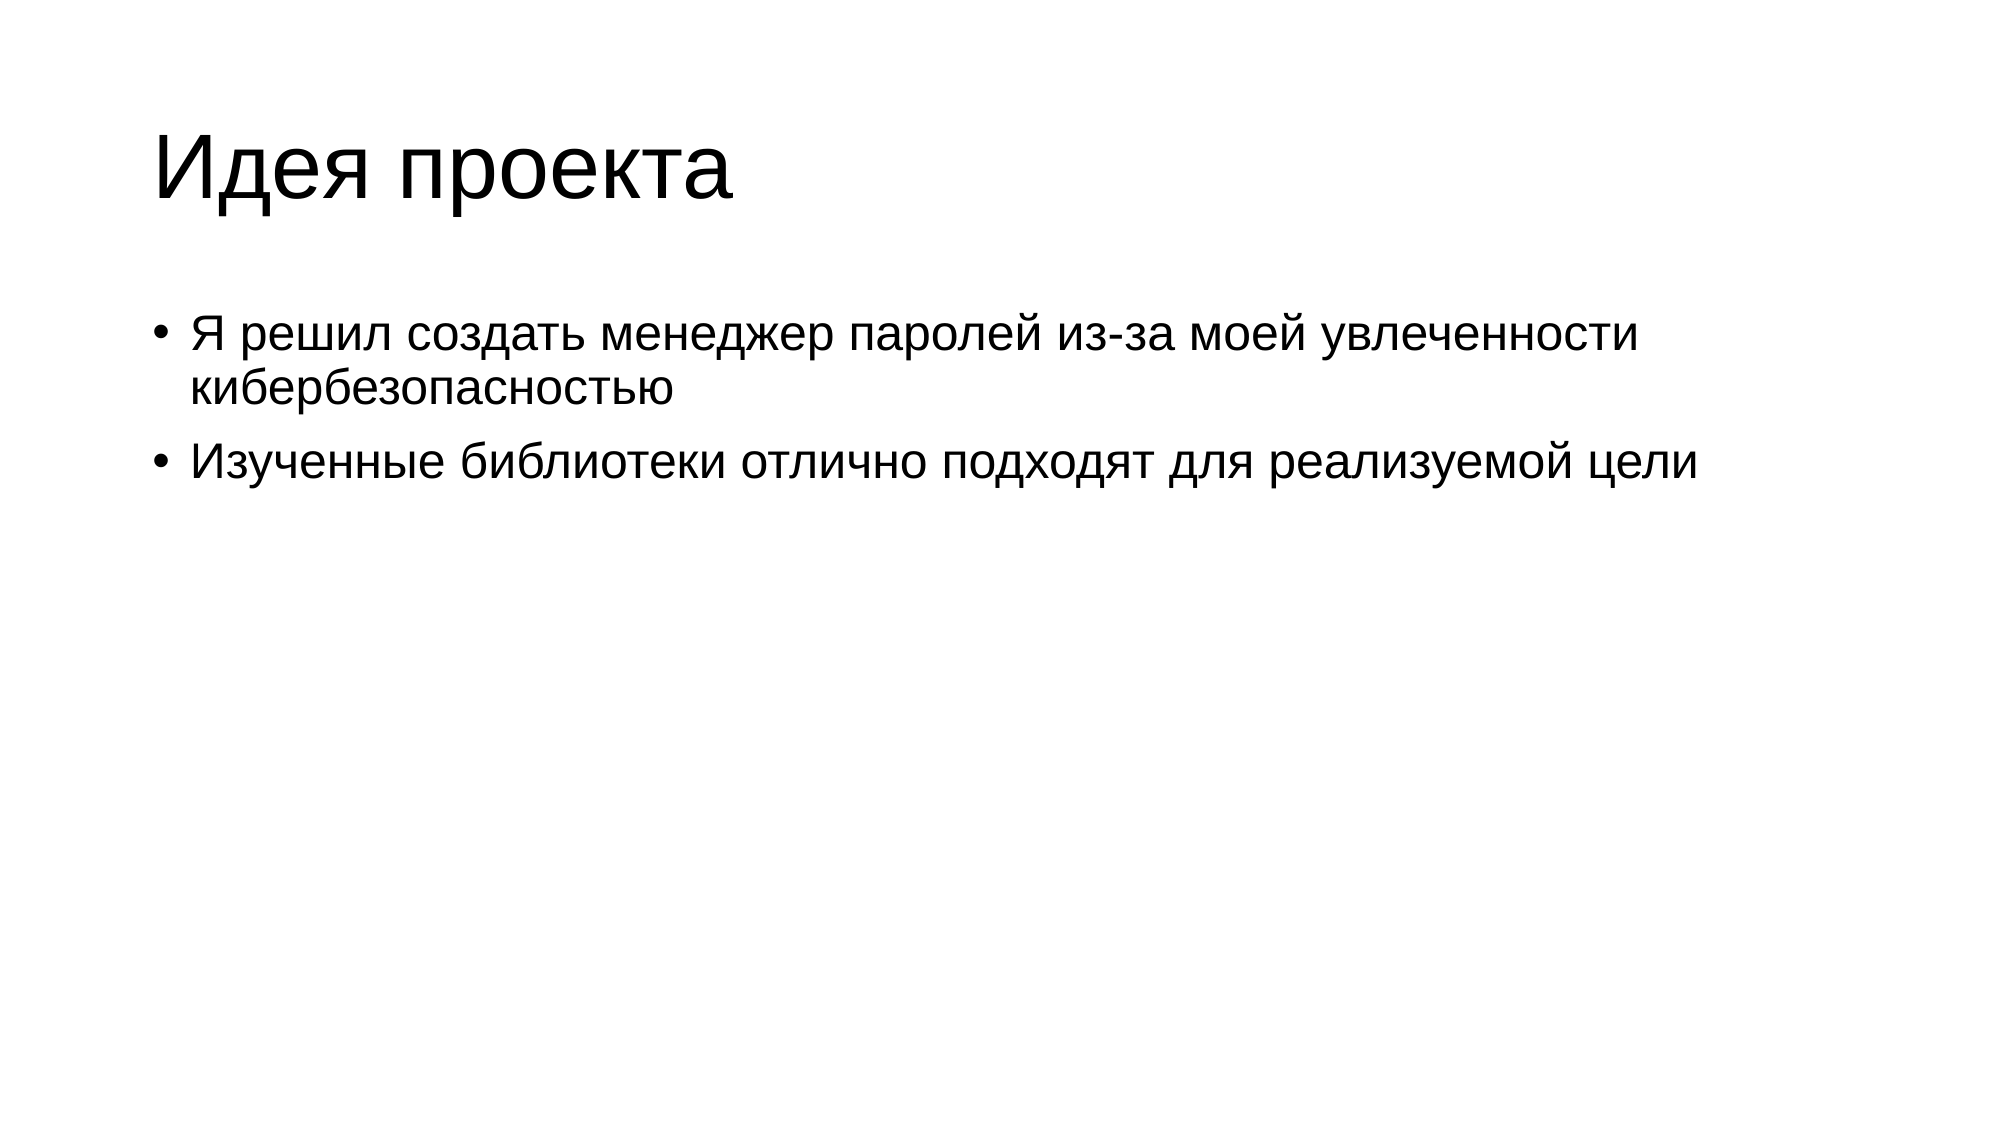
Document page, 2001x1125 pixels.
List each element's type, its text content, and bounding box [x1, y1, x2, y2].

list Я решил создать менеджер паролей из-за моей увлеченности кибербезопасностью Изученные библиотеки отлично подходят для реализуемой цели [137, 299, 1863, 1014]
title Идея проекта [137, 59, 1863, 278]
